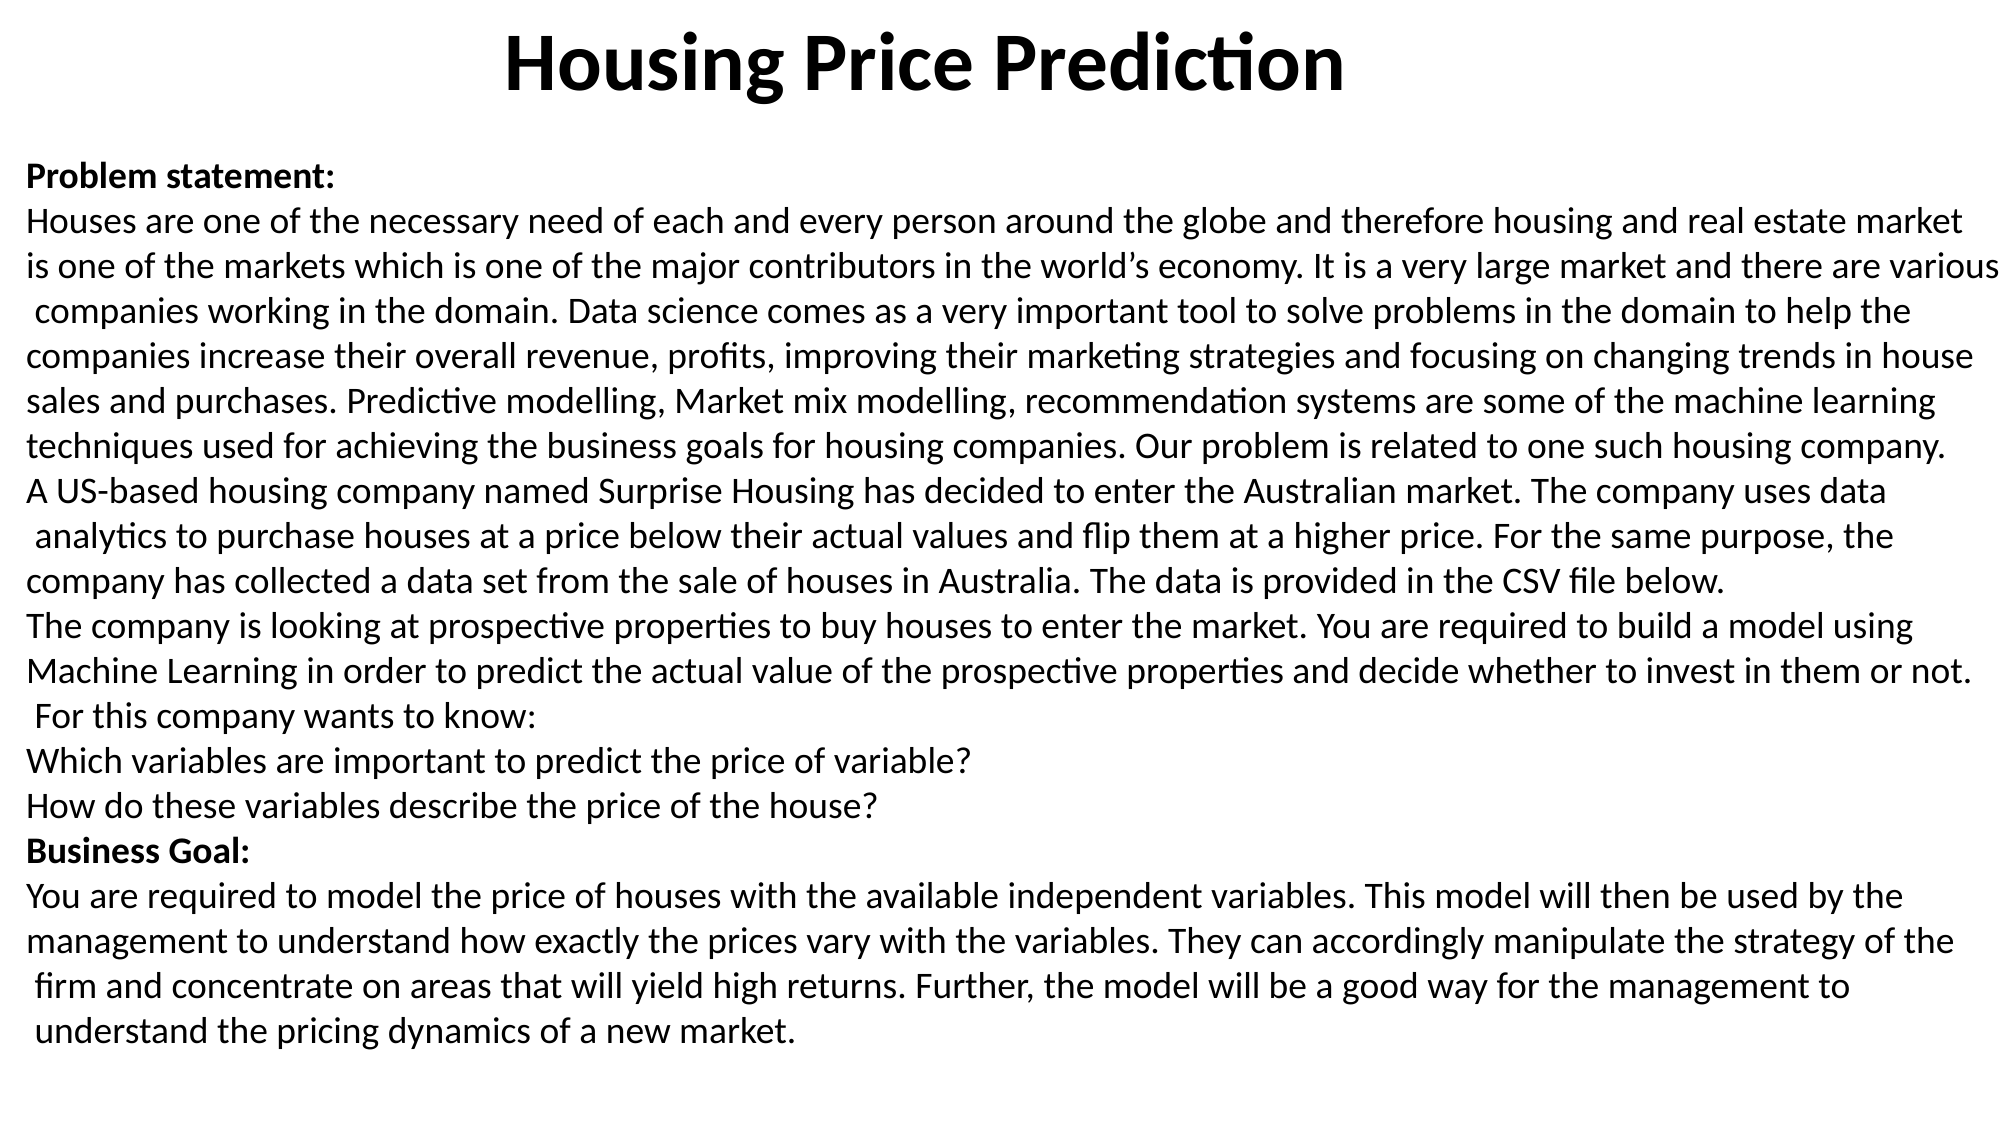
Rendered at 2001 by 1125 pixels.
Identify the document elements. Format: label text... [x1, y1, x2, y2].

text_box Problem statement: Houses are one of the necessary need of each and every person around the globe and therefore housing and real estate market is one of the markets which is one of the major contributors in the world’s economy. It is a very large market and there are various companies working in the domain. Data science comes as a very important tool to solve problems in the domain to help the companies increase their overall revenue, profits, improving their marketing strategies and focusing on changing trends in house sales and purchases. Predictive modelling, Market mix modelling, recommendation systems are some of the machine learning techniques used for achieving the business goals for housing companies. Our problem is related to one such housing company. A US-based housing company named Surprise Housing has decided to enter the Australian market. The company uses data analytics to purchase houses at a price below their actual values and flip them at a higher price. For the same purpose, the company has collected a data set from the sale of houses in Australia. The data is provided in the CSV file below. The company is looking at prospective properties to buy houses to enter the market. You are required to build a model using Machine Learning in order to predict the actual value of the prospective properties and decide whether to invest in them or not. For this company wants to know: Which variables are important to predict the price of variable? How do these variables describe the price of the house? Business Goal: You are required to model the price of houses with the available independent variables. This model will then be used by the management to understand how exactly the prices vary with the variables. They can accordingly manipulate the strategy of the firm and concentrate on areas that will yield high returns. Further, the model will be a good way for the management to understand the pricing dynamics of a new market. [11, 143, 2000, 1104]
text_box Housing Price Prediction [489, 0, 1362, 115]
